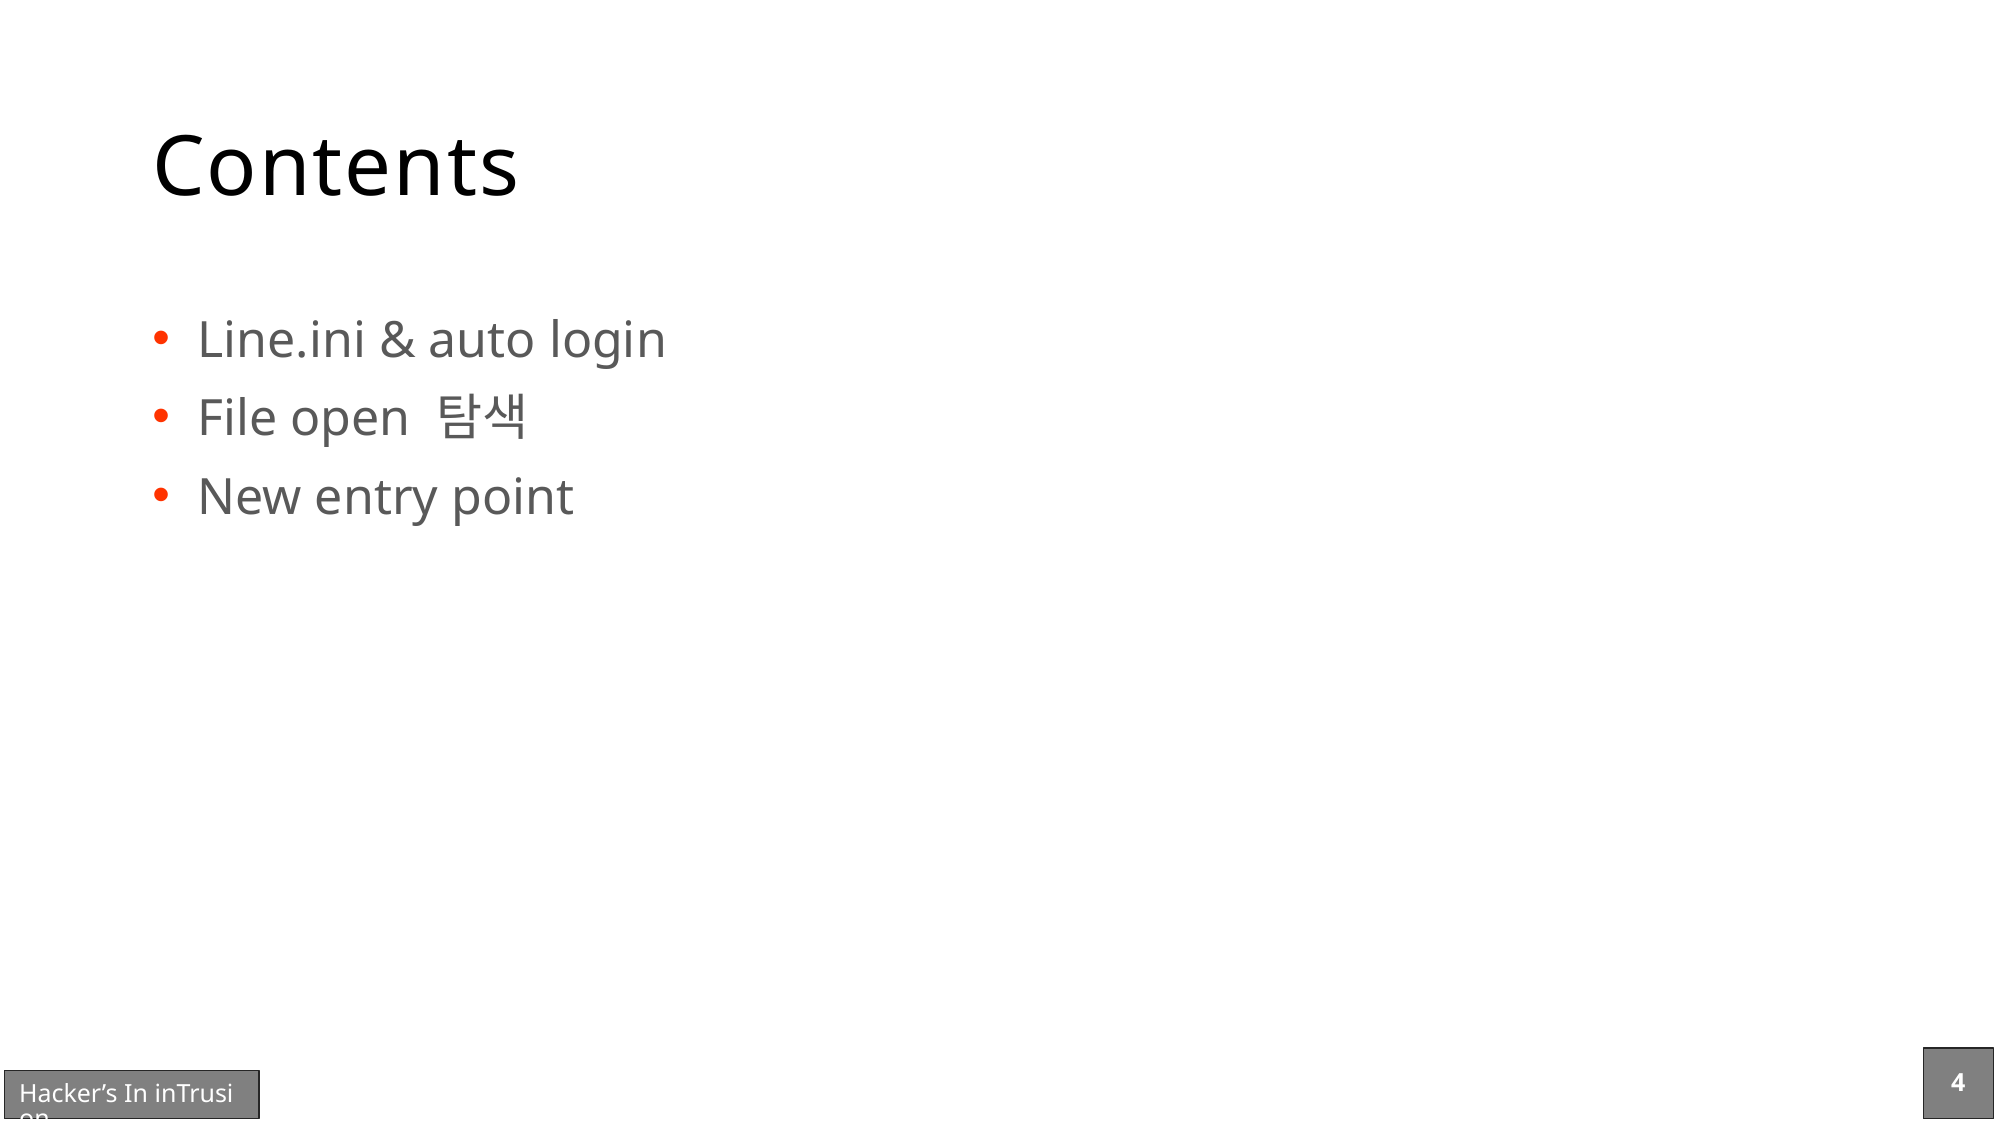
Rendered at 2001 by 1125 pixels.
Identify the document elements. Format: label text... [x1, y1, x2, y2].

footer Hacker’s In inTrusion [4, 1070, 260, 1119]
list Line.ini & auto login File open 탐색 New entry point [137, 299, 1863, 1061]
slide_number 4 [1923, 1047, 1994, 1119]
title Contents [137, 59, 1863, 278]
